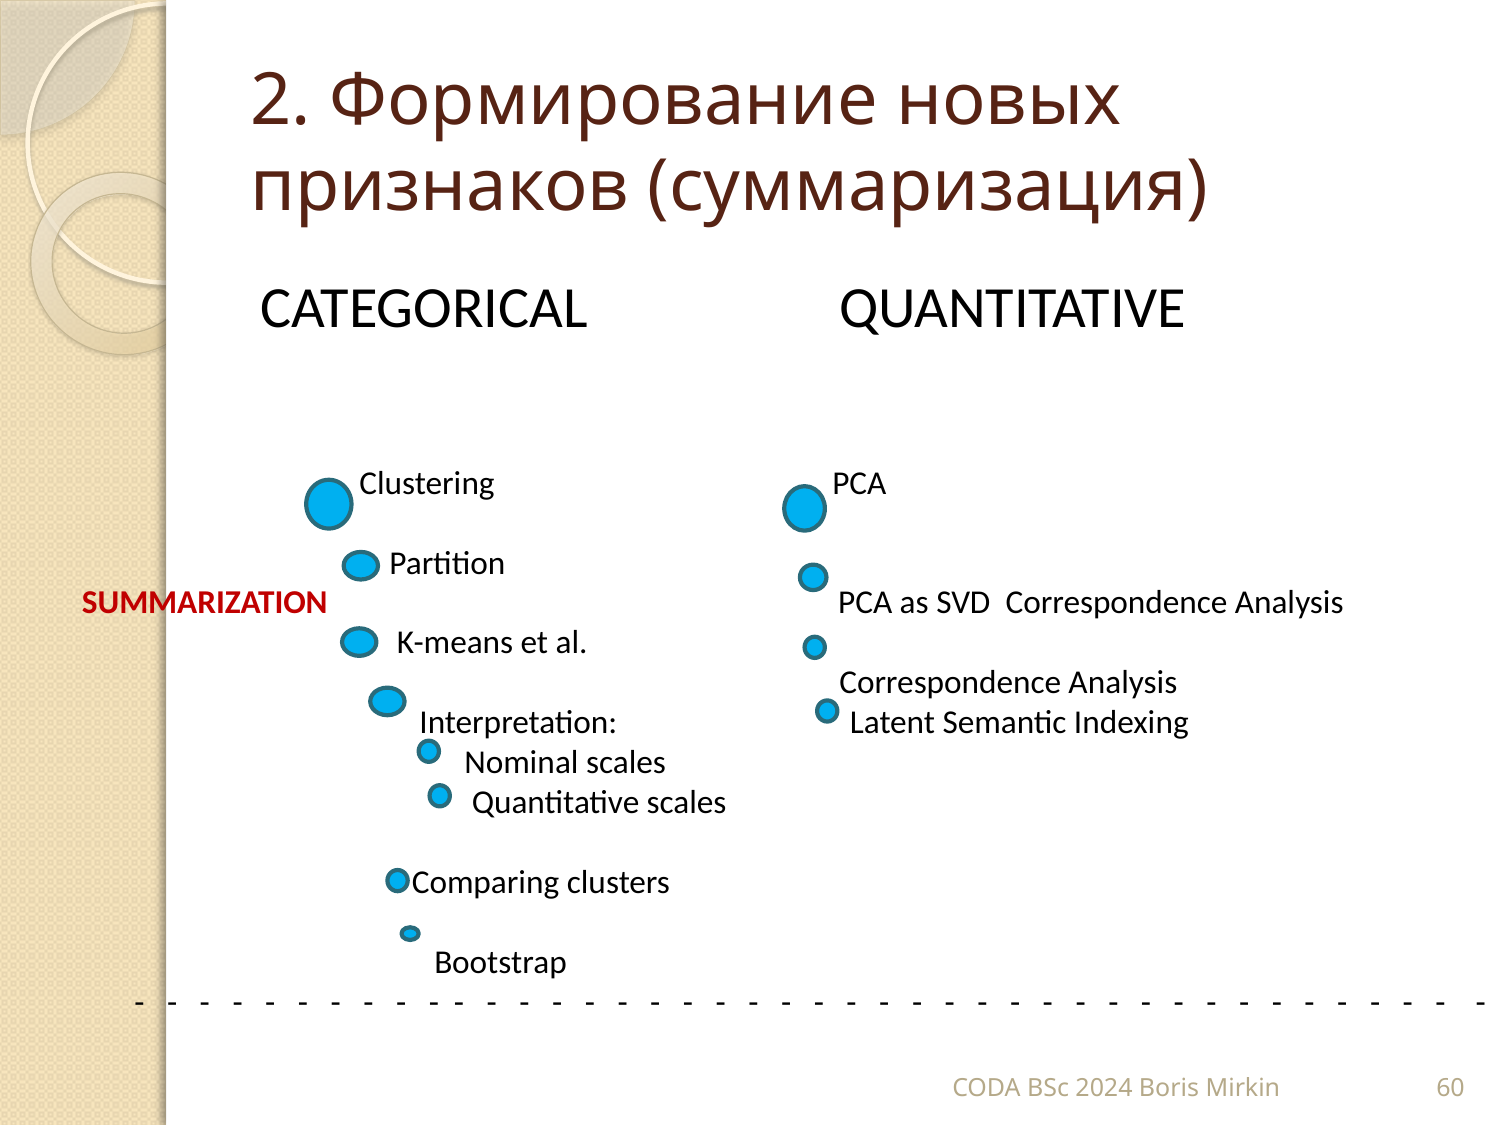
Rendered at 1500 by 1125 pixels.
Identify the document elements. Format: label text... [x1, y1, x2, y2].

slide_number 60 [1413, 1073, 1488, 1113]
footer CODA BSc 2024 Boris Mirkin [937, 1073, 1413, 1113]
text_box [305, 479, 838, 941]
text_box CATEGORICAL QUANTITATIVE Clustering PCA Partition SUMMARIZATION PCA as SVD Correspondence Analysis K-means et al. Correspondence Analysis Interpretation: Latent Semantic Indexing Nominal scales Quantitative scales Comparing clusters Bootstrap - - - - - - - - - - - - - - - - - - - - - - - - - - - - - - - - - - - - - - - - - - - - [66, 0, 1500, 1073]
